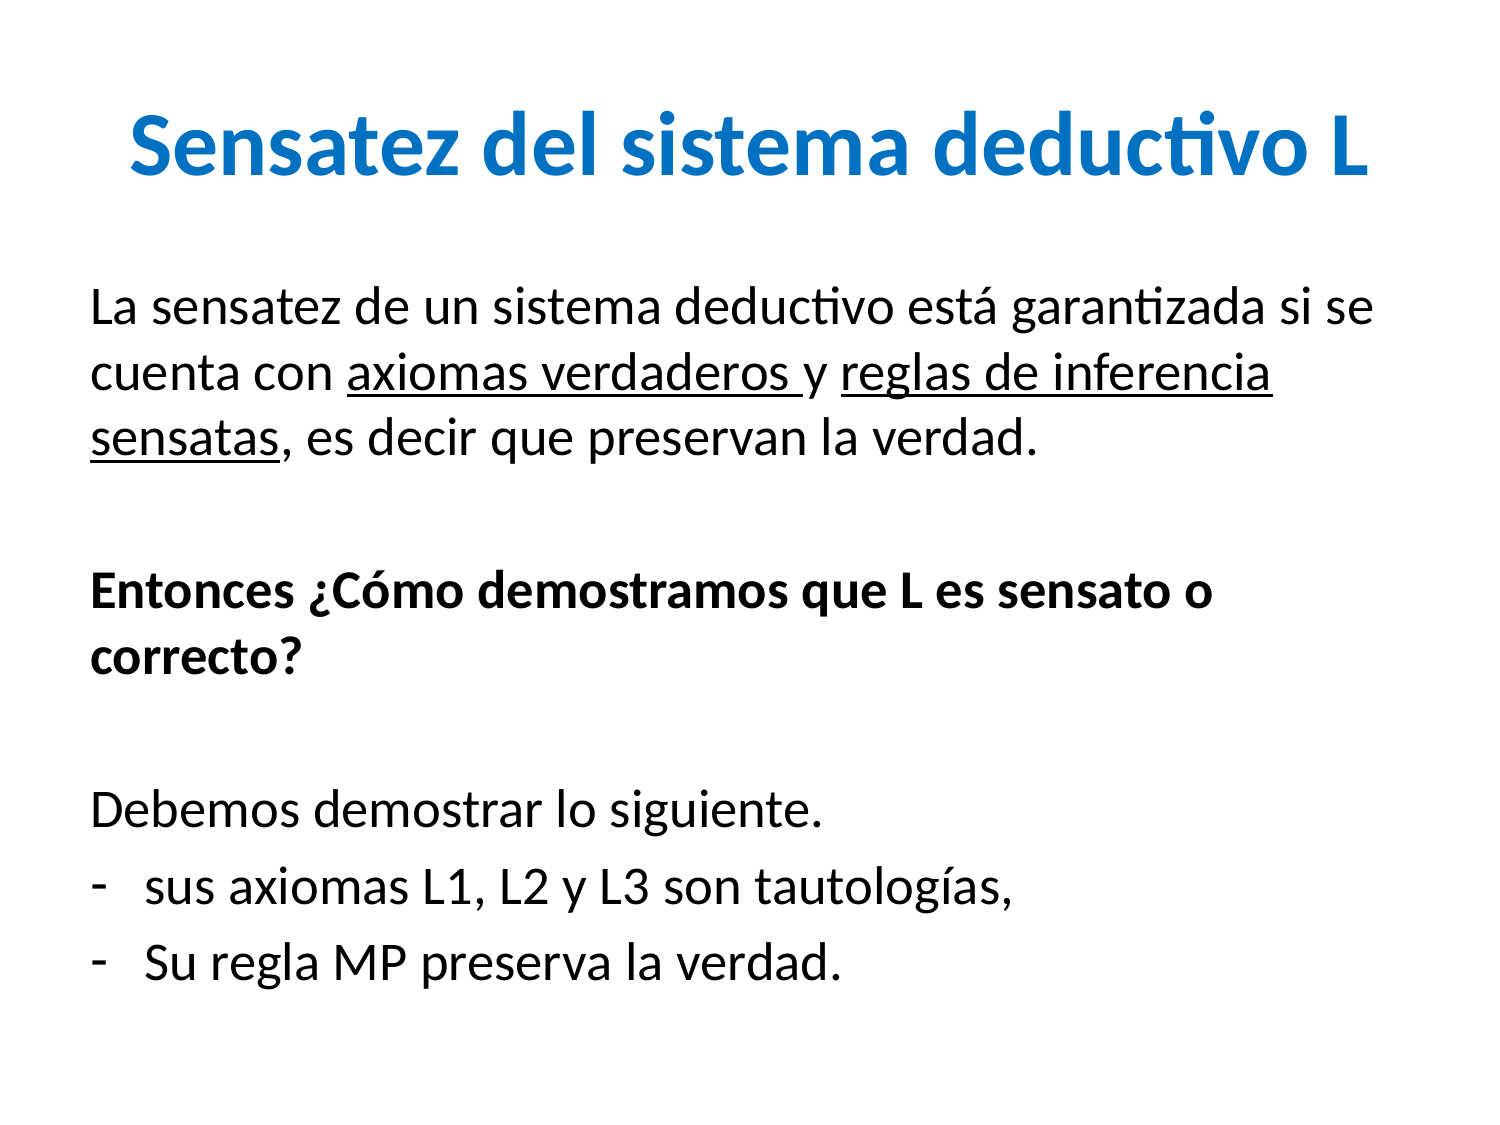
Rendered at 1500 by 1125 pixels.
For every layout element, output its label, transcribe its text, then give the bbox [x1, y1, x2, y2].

list La sensatez de un sistema deductivo está garantizada si se cuenta con axiomas verdaderos y reglas de inferencia sensatas, es decir que preservan la verdad. Entonces ¿Cómo demostramos que L es sensato o correcto? Debemos demostrar lo siguiente. sus axiomas L1, L2 y L3 son tautologías, Su regla MP preserva la verdad. [75, 262, 1425, 1005]
title Sensatez del sistema deductivo L [75, 45, 1425, 233]
